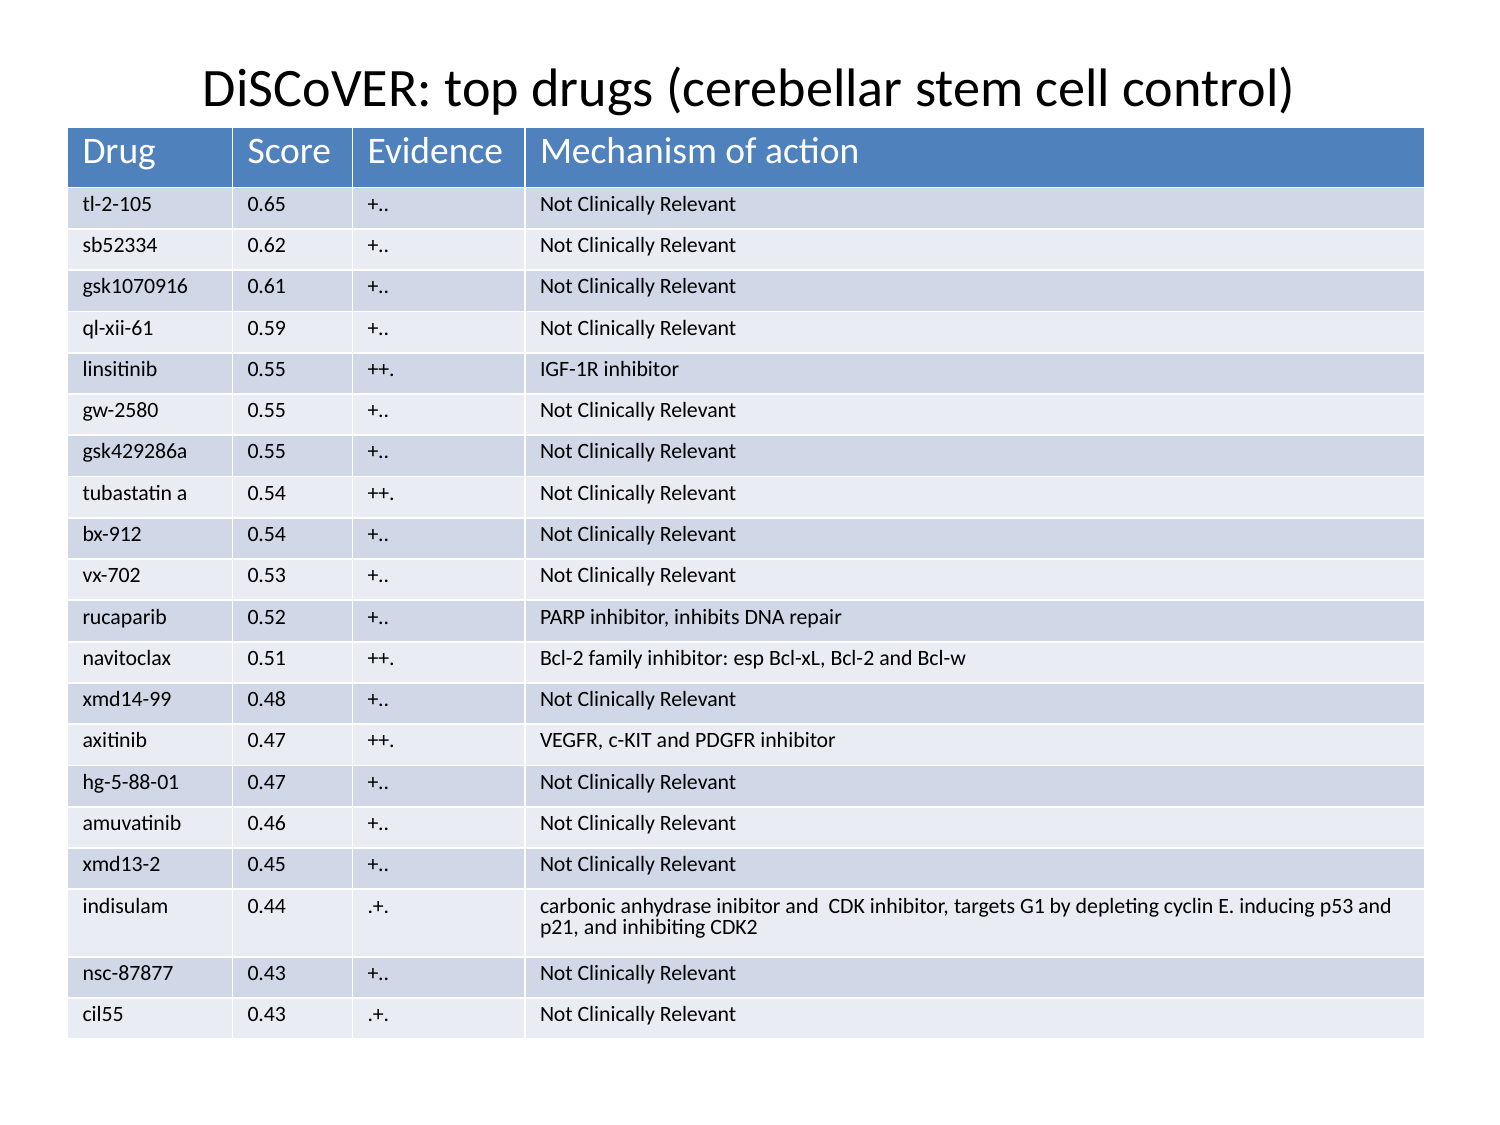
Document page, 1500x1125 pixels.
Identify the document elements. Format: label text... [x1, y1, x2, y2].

table_cell ++. [353, 643, 524, 682]
table_cell 0.43 [233, 958, 352, 997]
table_cell +.. [353, 436, 524, 476]
table_cell Not Clinically Relevant [526, 271, 1424, 311]
table_cell 0.54 [233, 519, 352, 558]
table_cell xmd14-99 [68, 684, 232, 723]
table_cell 0.65 [233, 188, 352, 228]
table_cell +.. [353, 519, 524, 558]
table_header Evidence [353, 128, 524, 187]
table_cell 0.55 [233, 395, 352, 434]
table_cell +.. [353, 312, 524, 352]
table_cell amuvatinib [68, 808, 232, 847]
table_cell indisulam [68, 890, 232, 956]
table_cell +.. [353, 395, 524, 434]
table_cell Not Clinically Relevant [526, 477, 1424, 517]
table_cell 0.48 [233, 684, 352, 723]
table_cell tl-2-105 [68, 188, 232, 228]
table_cell rucaparib [68, 601, 232, 641]
table_cell Bcl-2 family inhibitor: esp Bcl-xL, Bcl-2 and Bcl-w [526, 643, 1424, 682]
table_cell Not Clinically Relevant [526, 436, 1424, 476]
table_cell IGF-1R inhibitor [526, 354, 1424, 393]
table_cell .+. [353, 890, 524, 956]
table_cell sb52334 [68, 230, 232, 269]
table_cell 0.43 [233, 999, 352, 1038]
table_cell 0.54 [233, 477, 352, 517]
table_header Drug [68, 128, 232, 187]
table_cell +.. [353, 808, 524, 847]
table_cell +.. [353, 601, 524, 641]
table_cell +.. [353, 188, 524, 228]
table_cell vx-702 [68, 560, 232, 599]
table_cell 0.61 [233, 271, 352, 311]
table_cell 0.53 [233, 560, 352, 599]
table_cell xmd13-2 [68, 849, 232, 888]
table_cell 0.59 [233, 312, 352, 352]
table_cell ++. [353, 477, 524, 517]
table_cell Not Clinically Relevant [526, 188, 1424, 228]
table_cell hg-5-88-01 [68, 766, 232, 806]
table_cell +.. [353, 684, 524, 723]
table_cell cil55 [68, 999, 232, 1038]
table_cell Not Clinically Relevant [526, 849, 1424, 888]
table_cell +.. [353, 560, 524, 599]
table_cell gw-2580 [68, 395, 232, 434]
table_cell ql-xii-61 [68, 312, 232, 352]
table_cell +.. [353, 849, 524, 888]
table_cell Not Clinically Relevant [526, 395, 1424, 434]
table_cell 0.44 [233, 890, 352, 956]
table_cell linsitinib [68, 354, 232, 393]
table_cell Not Clinically Relevant [526, 519, 1424, 558]
table_cell tubastatin a [68, 477, 232, 517]
table_cell 0.52 [233, 601, 352, 641]
table_cell +.. [353, 958, 524, 997]
table_cell 0.51 [233, 643, 352, 682]
table_cell Not Clinically Relevant [526, 560, 1424, 599]
table_cell Not Clinically Relevant [526, 958, 1424, 997]
table_cell bx-912 [68, 519, 232, 558]
table_cell ++. [353, 354, 524, 393]
table_cell PARP inhibitor, inhibits DNA repair [526, 601, 1424, 641]
table_cell Not Clinically Relevant [526, 766, 1424, 806]
table_cell +.. [353, 271, 524, 311]
table_header Mechanism of action [526, 128, 1424, 187]
table_cell +.. [353, 230, 524, 269]
table_cell VEGFR, c-KIT and PDGFR inhibitor [526, 725, 1424, 765]
table_cell navitoclax [68, 643, 232, 682]
text_box DiSCoVER: top drugs (cerebellar stem cell control) [188, 0, 1312, 125]
table_cell +.. [353, 766, 524, 806]
table_cell carbonic anhydrase inibitor and CDK inhibitor, targets G1 by depleting cyclin E. inducing p53 and p21, and inhibiting CDK2 [526, 890, 1424, 956]
table_cell 0.55 [233, 354, 352, 393]
table_cell 0.55 [233, 436, 352, 476]
table_cell axitinib [68, 725, 232, 765]
table_cell gsk1070916 [68, 271, 232, 311]
table_cell 0.45 [233, 849, 352, 888]
table_cell 0.47 [233, 766, 352, 806]
table_header Score [233, 128, 352, 187]
table_cell gsk429286a [68, 436, 232, 476]
table_cell Not Clinically Relevant [526, 230, 1424, 269]
table_cell Not Clinically Relevant [526, 808, 1424, 847]
table_cell Not Clinically Relevant [526, 999, 1424, 1038]
table_cell 0.47 [233, 725, 352, 765]
table_cell Not Clinically Relevant [526, 312, 1424, 352]
table_cell Not Clinically Relevant [526, 684, 1424, 723]
table_cell nsc-87877 [68, 958, 232, 997]
table_cell ++. [353, 725, 524, 765]
table_cell .+. [353, 999, 524, 1038]
table_cell 0.46 [233, 808, 352, 847]
table_cell 0.62 [233, 230, 352, 269]
